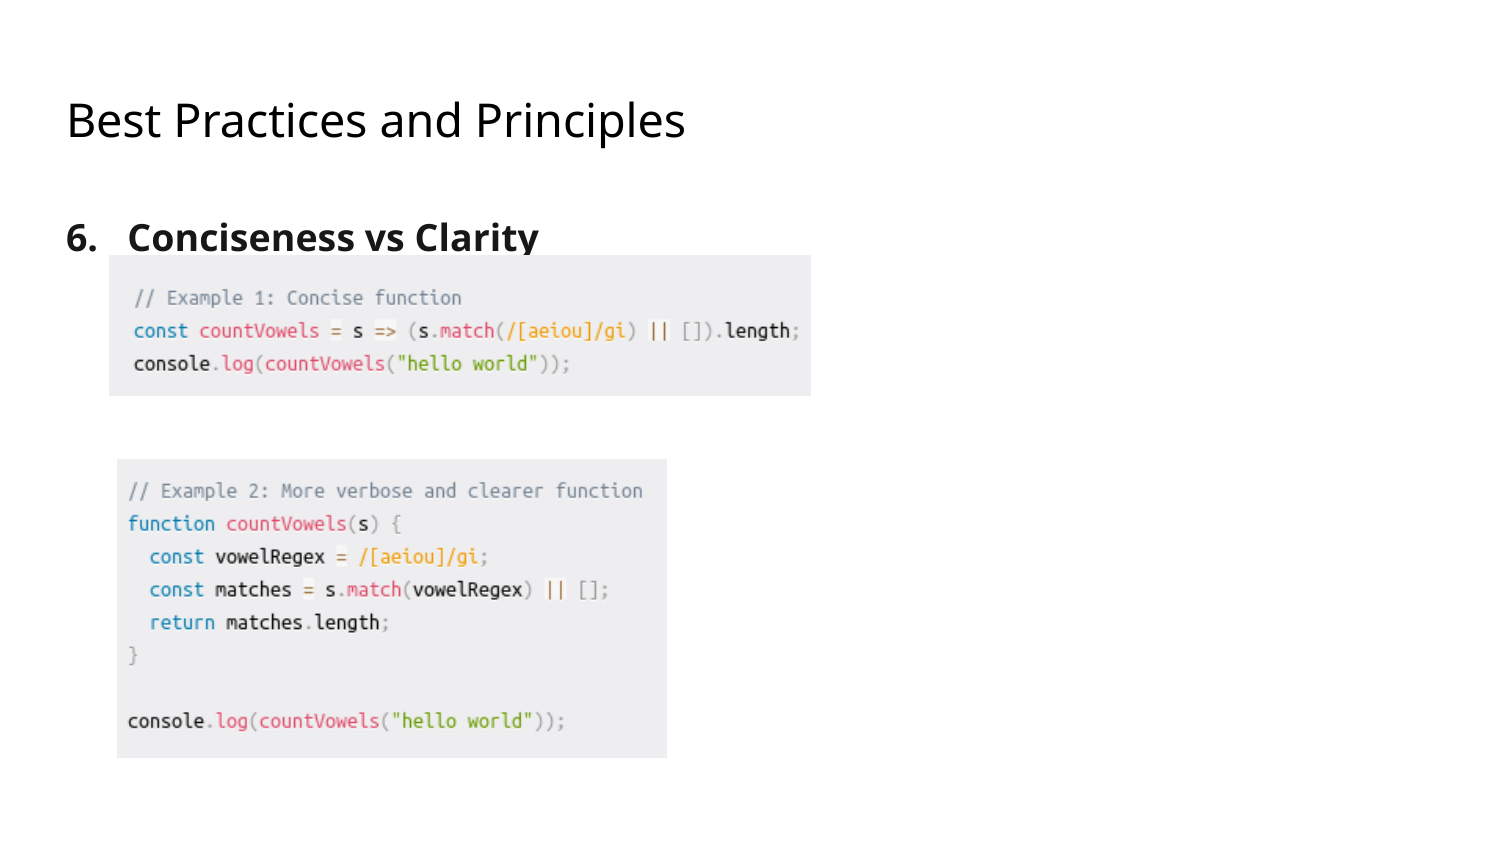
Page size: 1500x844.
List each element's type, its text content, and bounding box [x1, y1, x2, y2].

picture [109, 254, 812, 397]
title Best Practices and Principles [51, 72, 1449, 167]
picture [117, 459, 667, 758]
list 6. Conciseness vs Clarity [51, 189, 1396, 781]
